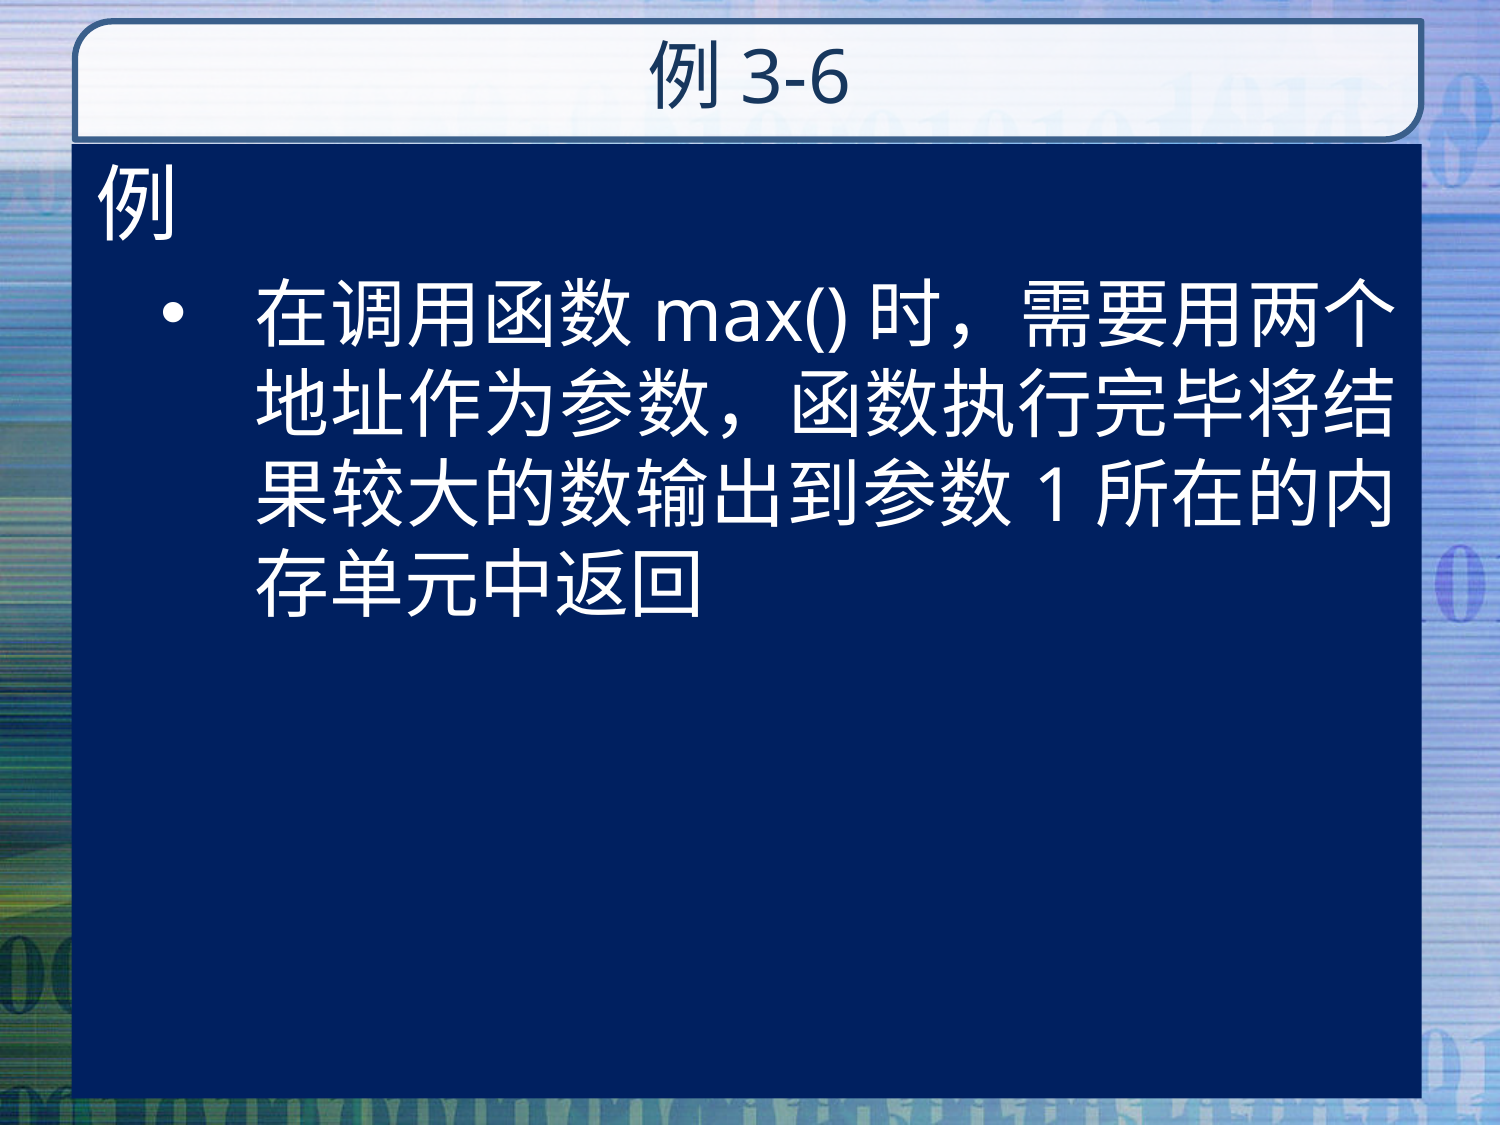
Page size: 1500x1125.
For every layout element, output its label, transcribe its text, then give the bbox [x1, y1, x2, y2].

picture [0, 0, 1500, 1125]
title 例3-6 [76, 21, 1423, 135]
list 例 在调用函数max()时，需要用两个地址作为参数，函数执行完毕将结果较大的数输出到参数1所在的内存单元中返回 [71, 144, 1422, 1099]
